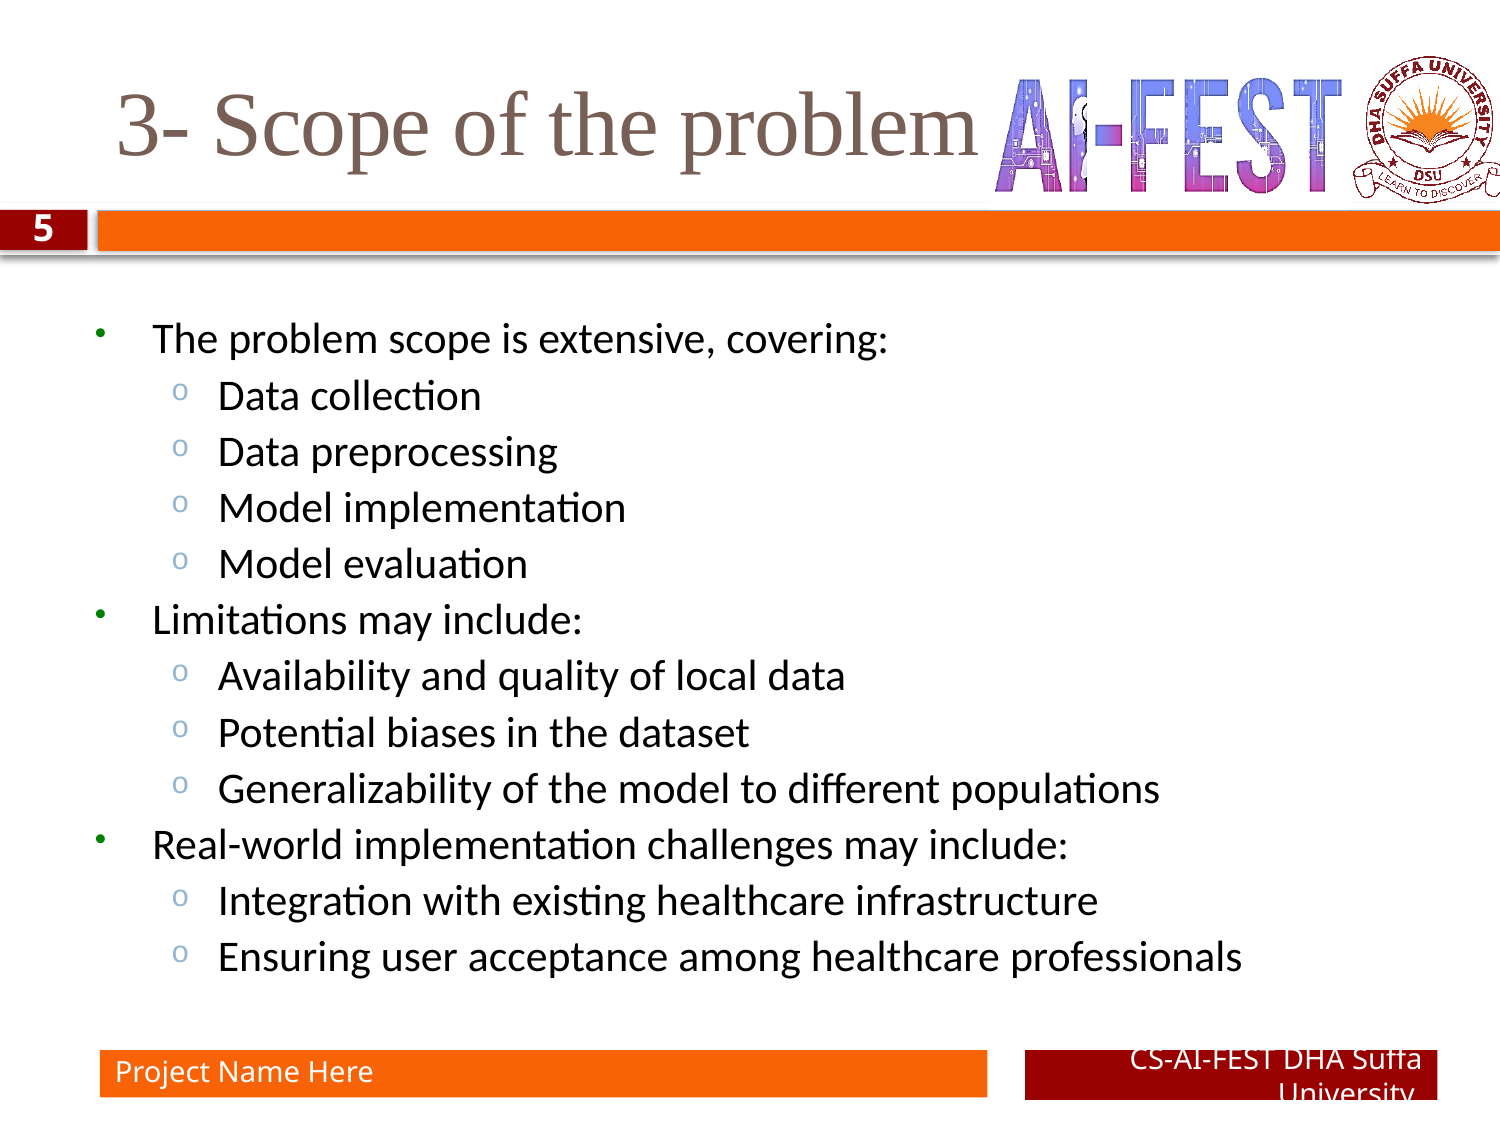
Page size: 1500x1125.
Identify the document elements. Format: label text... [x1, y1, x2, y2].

list The problem scope is extensive, covering: Data collection Data preprocessing Model implementation Model evaluation Limitations may include: Availability and quality of local data Potential biases in the dataset Generalizability of the model to different populations Real-world implementation challenges may include: Integration with existing healthcare infrastructure Ensuring user acceptance among healthcare professionals [81, 229, 1419, 968]
title 3- Scope of the problem [100, 37, 1350, 200]
footer Project Name Here [99, 1050, 988, 1098]
slide_number 5 [0, 209, 88, 250]
picture [989, 50, 1500, 211]
slide_number CS-AI-FEST DHA Suffa University [1025, 1050, 1438, 1100]
